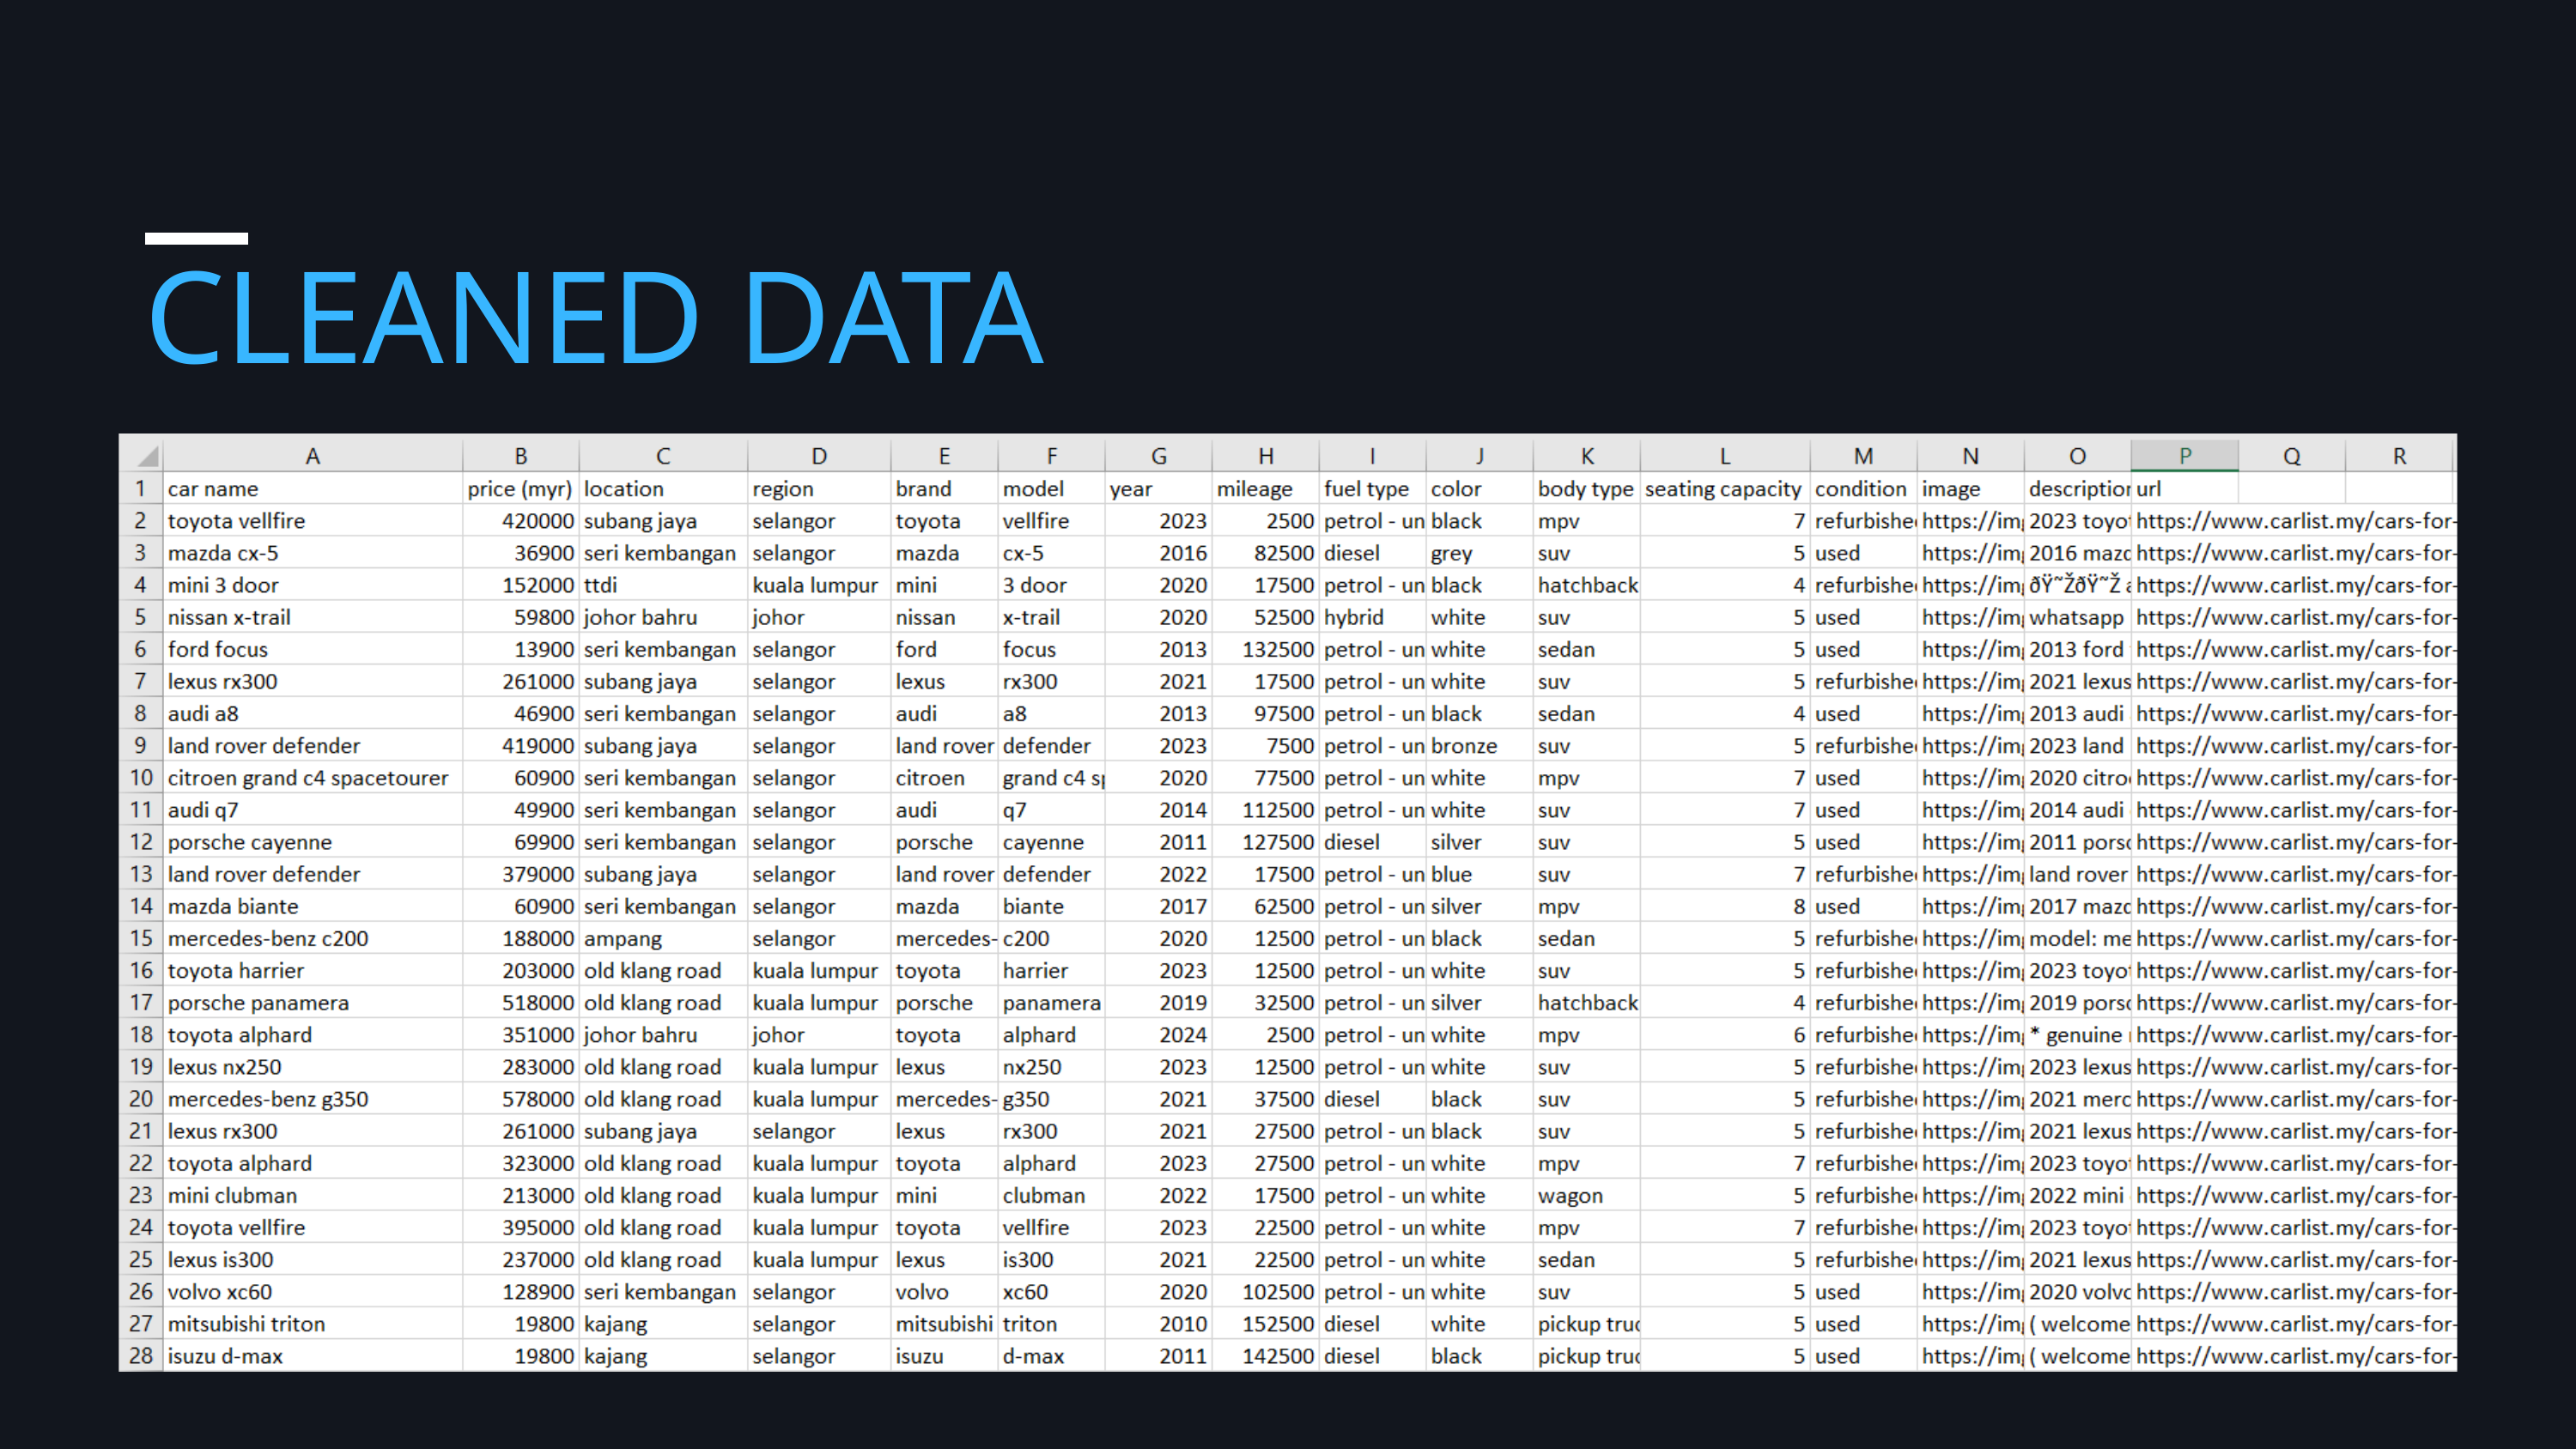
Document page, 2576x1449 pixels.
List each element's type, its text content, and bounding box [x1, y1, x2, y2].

text_box CLEANED DATA [144, 294, 1267, 390]
text_box [118, 433, 2458, 1372]
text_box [144, 232, 249, 246]
